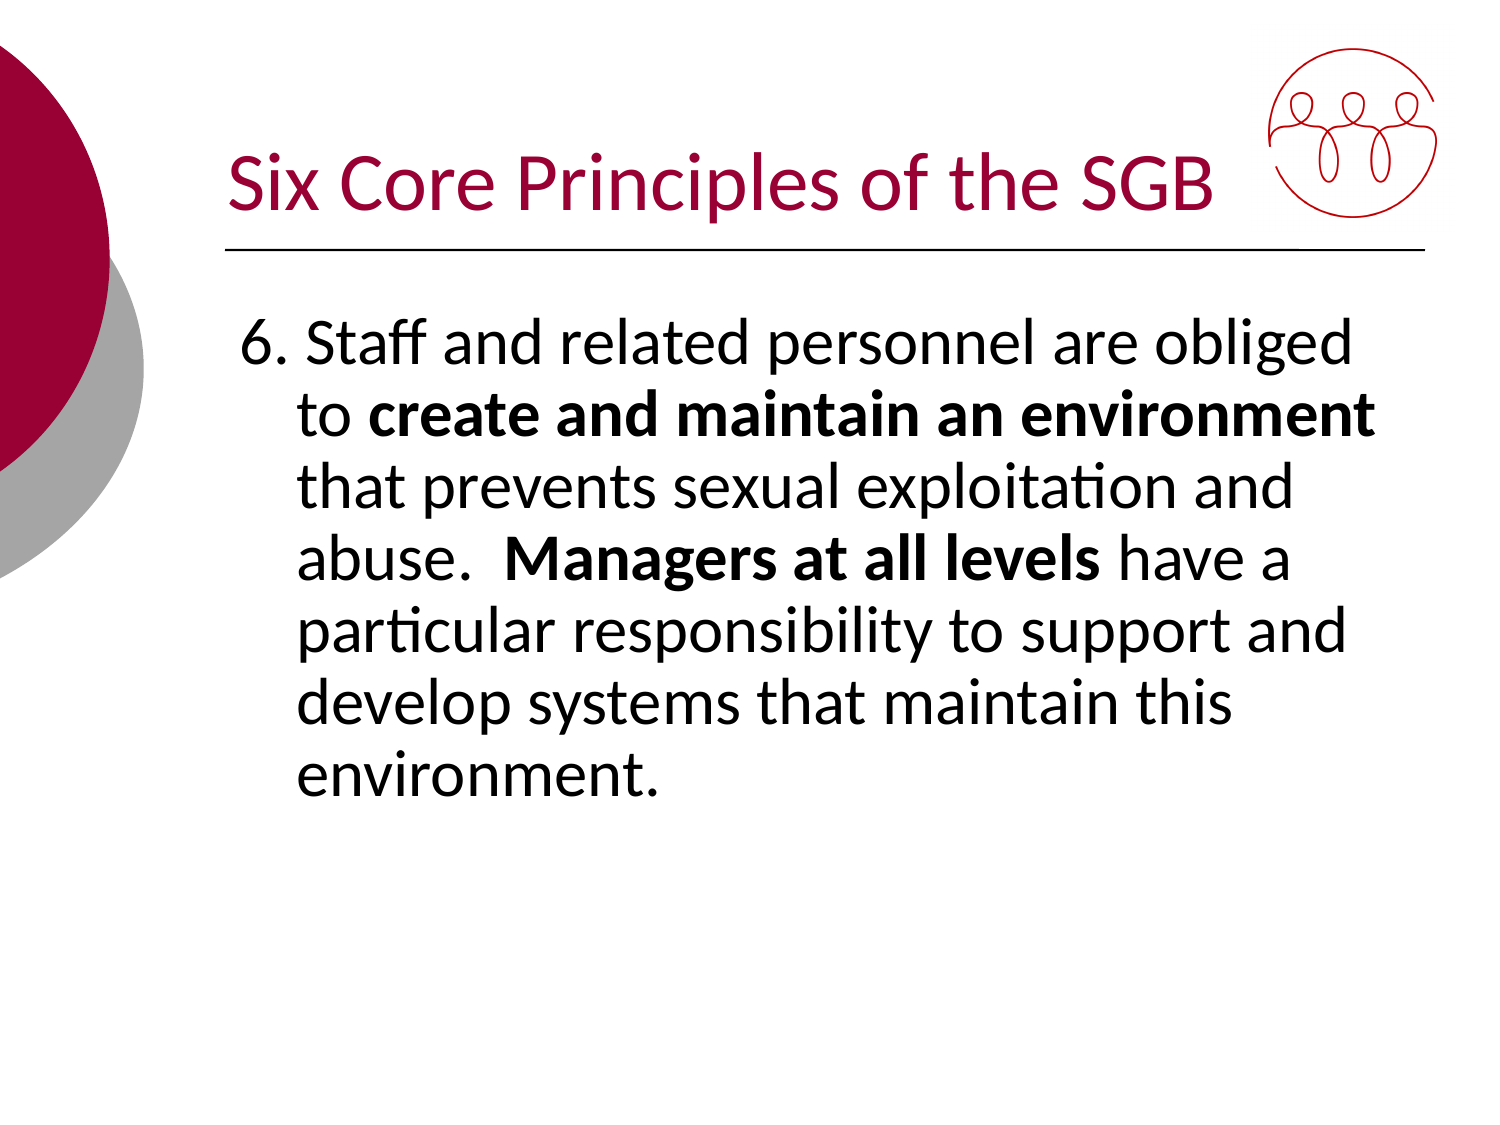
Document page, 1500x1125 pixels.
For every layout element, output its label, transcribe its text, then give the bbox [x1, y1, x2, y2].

picture [1249, 24, 1455, 233]
title Six Core Principles of the SGB [212, 47, 1245, 236]
list 6. Staff and related personnel are obliged to create and maintain an environment that prevents sexual exploitation and abuse. Managers at all levels have a particular responsibility to support and develop systems that maintain this environment. [224, 299, 1425, 975]
